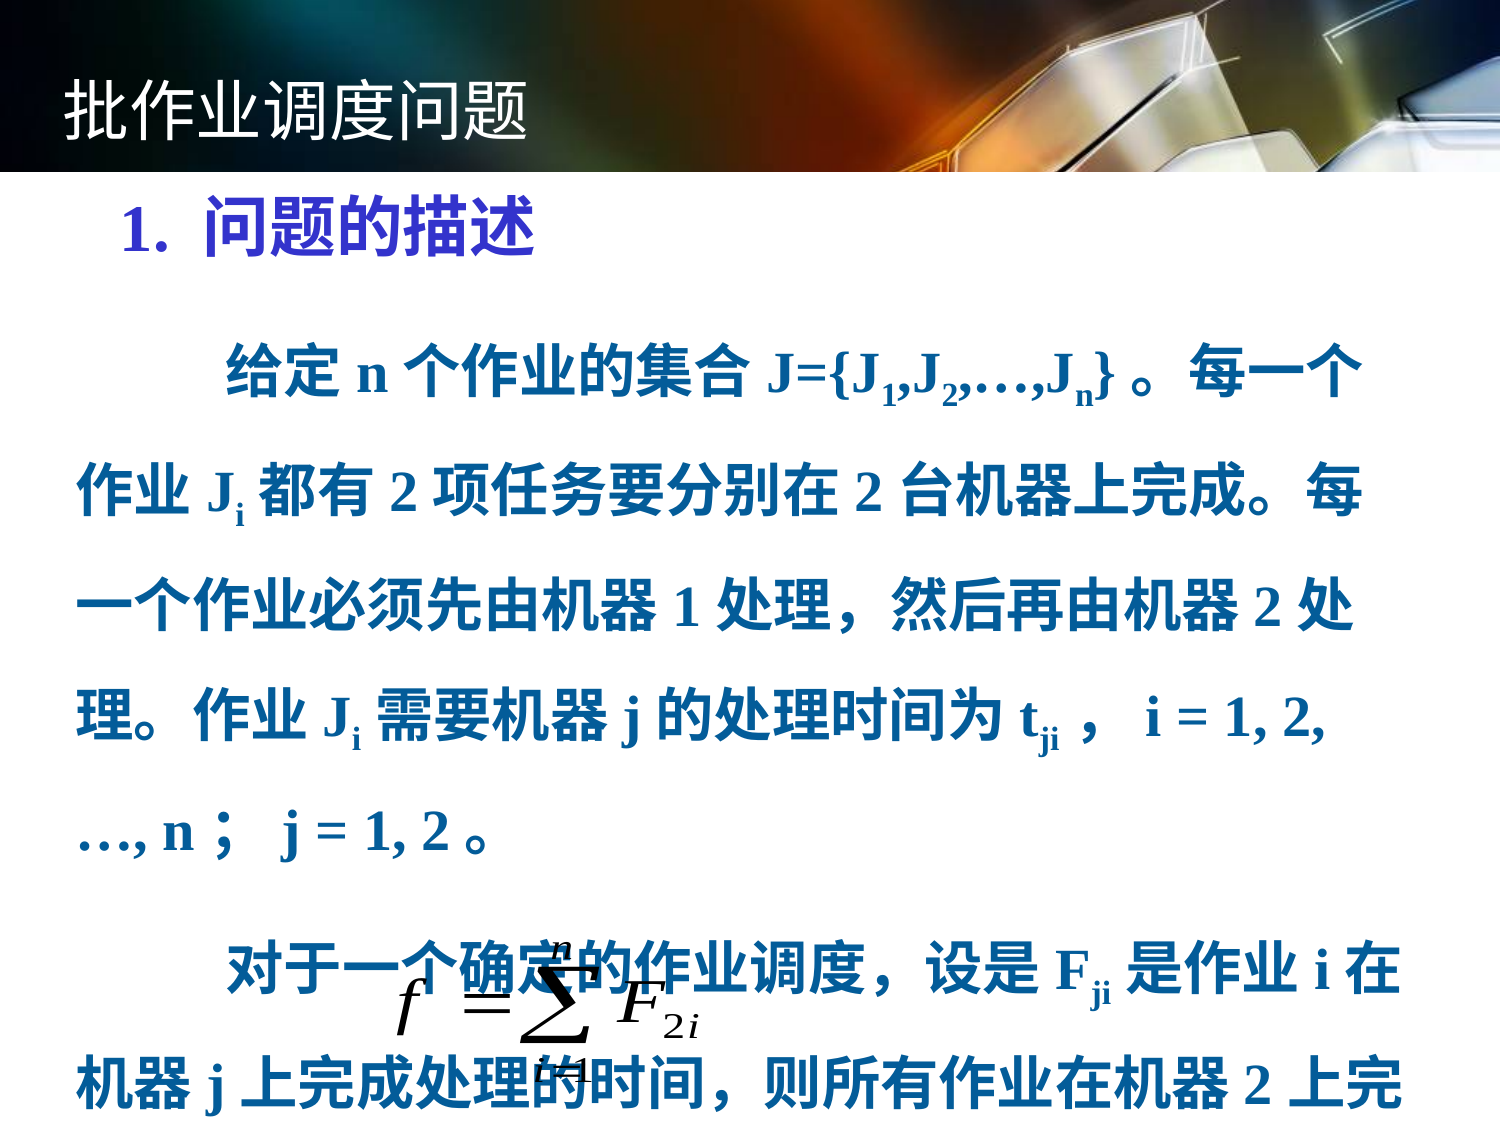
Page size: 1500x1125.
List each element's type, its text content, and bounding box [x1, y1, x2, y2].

text_box 给定n个作业的集合J={J1,J2,…,Jn}。每一个作业Ji都有2项任务要分别在2台机器上完成。每一个作业必须先由机器1处理，然后再由机器2处理。作业Ji需要机器j的处理时间为tji，i = 1, 2, …, n；j = 1, 2。 对于一个确定的作业调度，设是Fji是作业i在机器j上完成处理的时间，则所有作业在机器2上完成处理的时间和为 。求f的最小值 ？ [60, 286, 1424, 1125]
text_box 1. 问题的描述 [104, 186, 1330, 286]
picture [0, 0, 1500, 172]
text_box 批作业调度问题 [47, 61, 732, 157]
picture [282, 35, 289, 46]
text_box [370, 918, 724, 1096]
